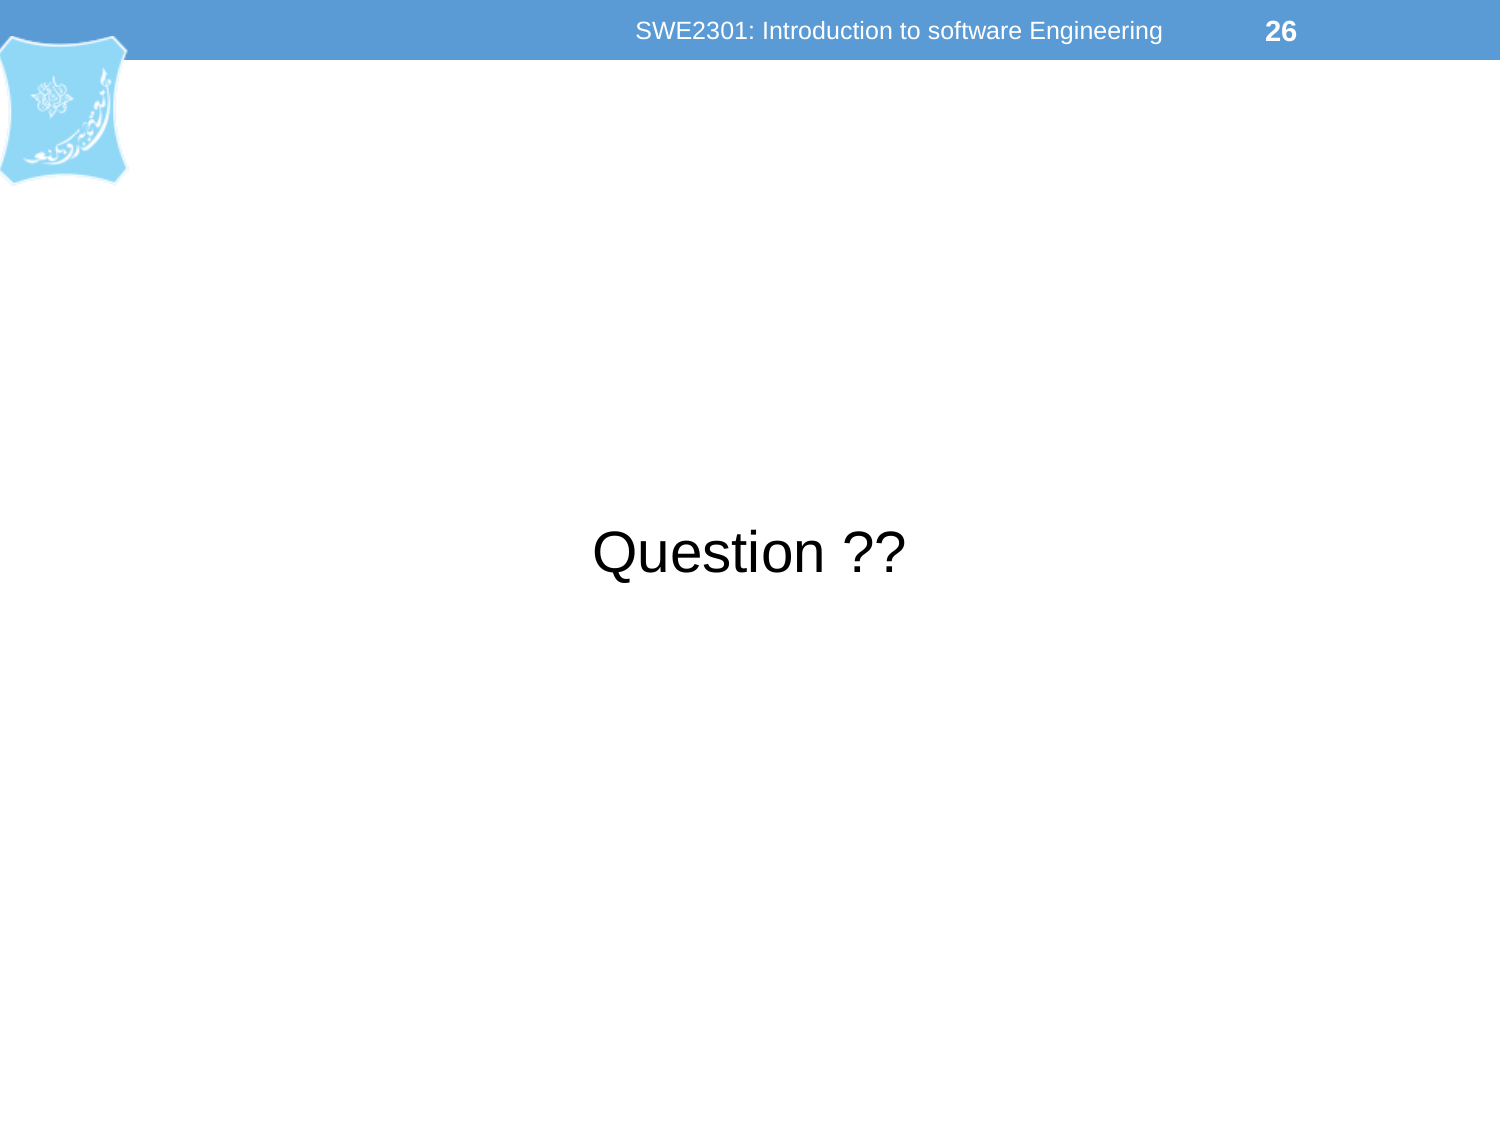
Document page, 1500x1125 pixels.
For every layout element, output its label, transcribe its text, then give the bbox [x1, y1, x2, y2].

list Question ?? [75, 262, 1425, 1063]
slide_number 26 [1250, 3, 1425, 57]
picture [0, 36, 129, 186]
footer SWE2301: Introduction to software Engineering [562, 3, 1238, 57]
